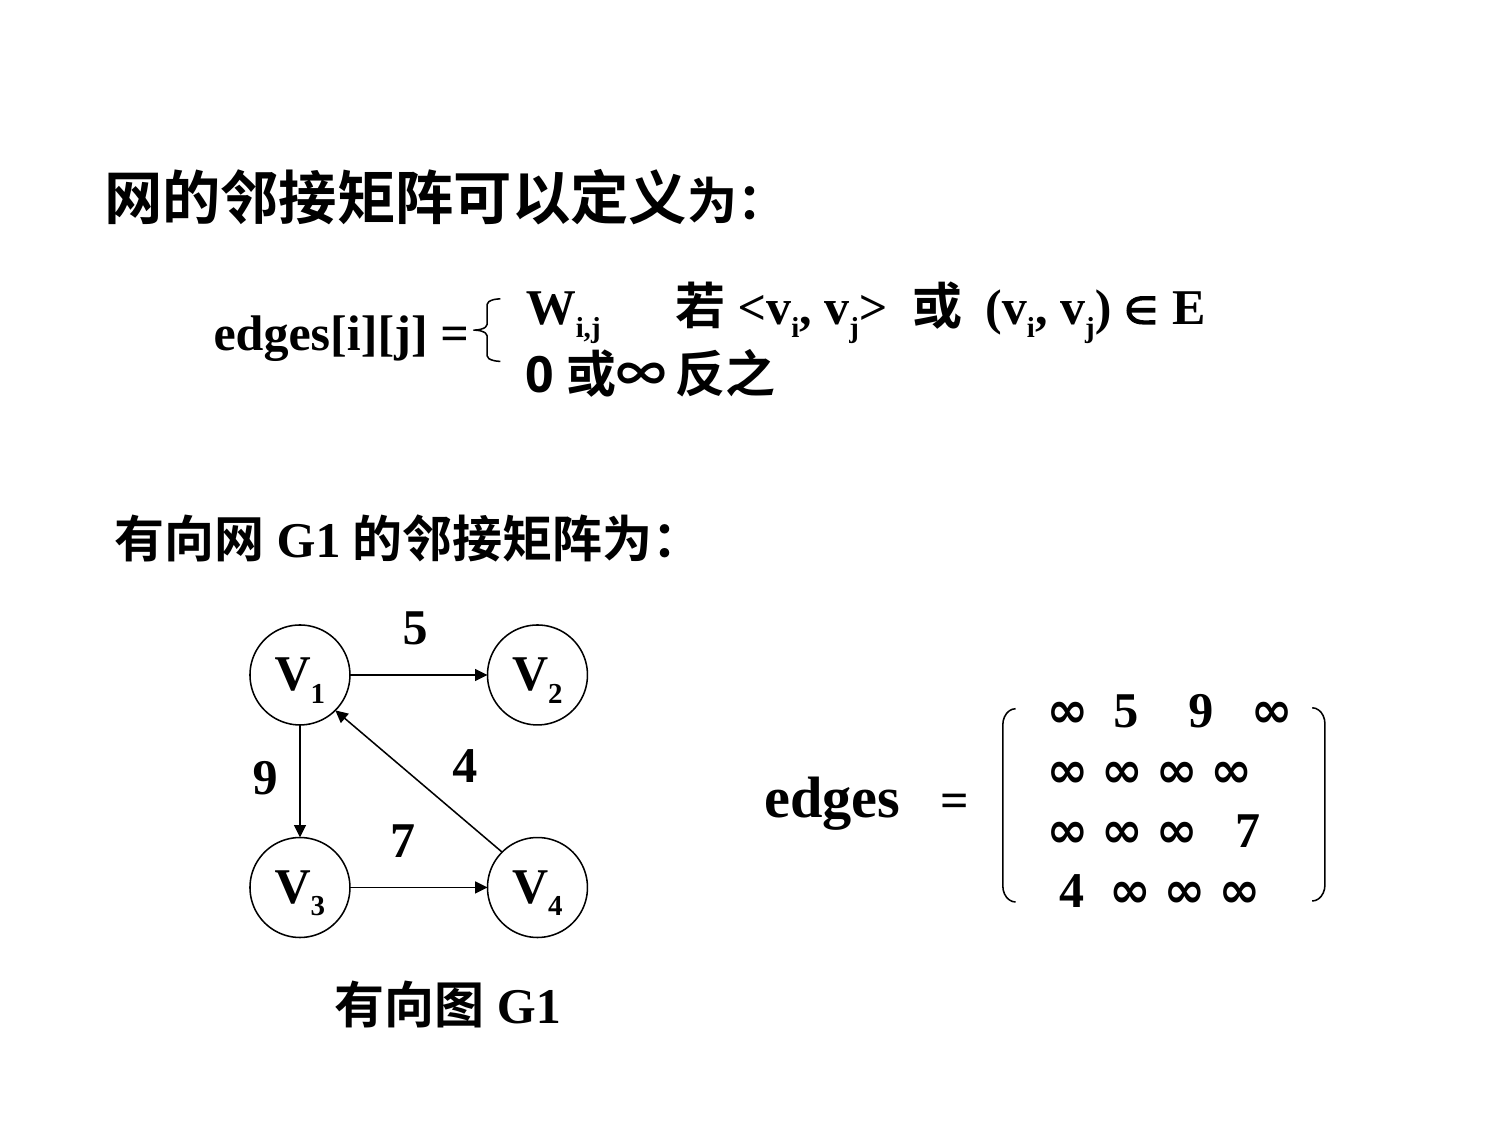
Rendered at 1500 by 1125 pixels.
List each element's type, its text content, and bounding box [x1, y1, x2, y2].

text_box 网的邻接矩阵可以定义为： [89, 153, 802, 239]
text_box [123, 266, 1239, 403]
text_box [816, 670, 1326, 926]
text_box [99, 499, 813, 1042]
